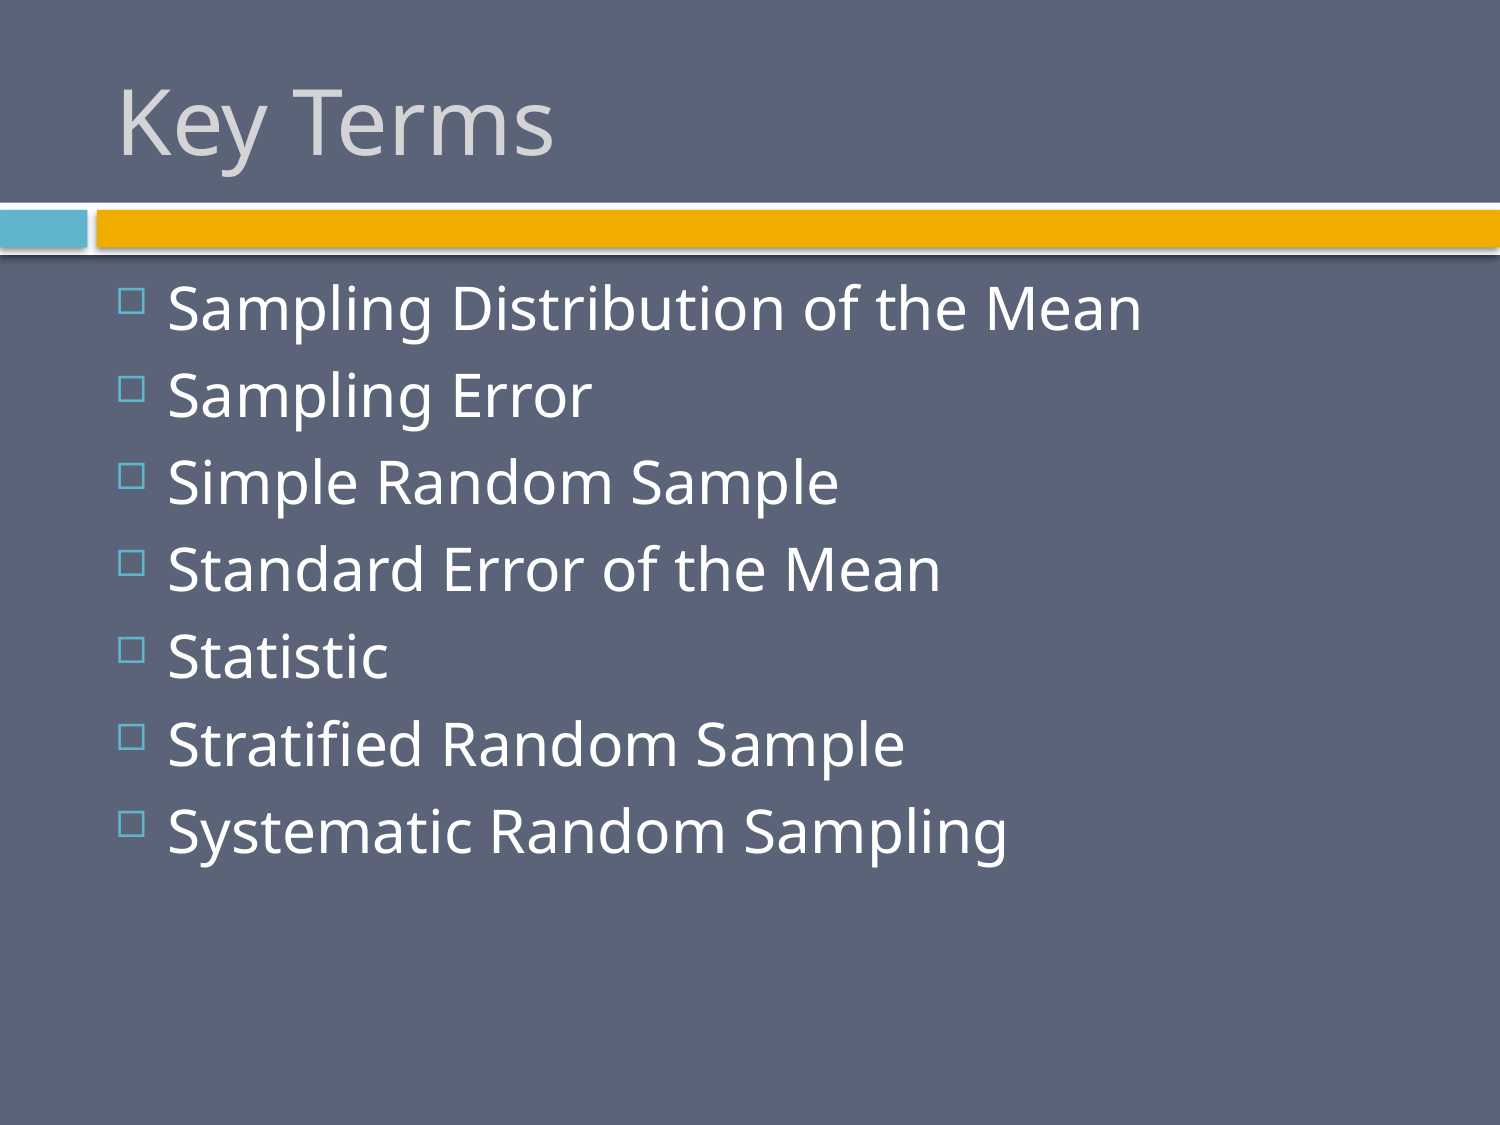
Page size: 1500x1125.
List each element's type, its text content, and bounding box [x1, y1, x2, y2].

title Key Terms [100, 37, 1439, 201]
list Sampling Distribution of the Mean Sampling Error Simple Random Sample Standard Error of the Mean Statistic Stratified Random Sample Systematic Random Sampling [100, 262, 1439, 1001]
